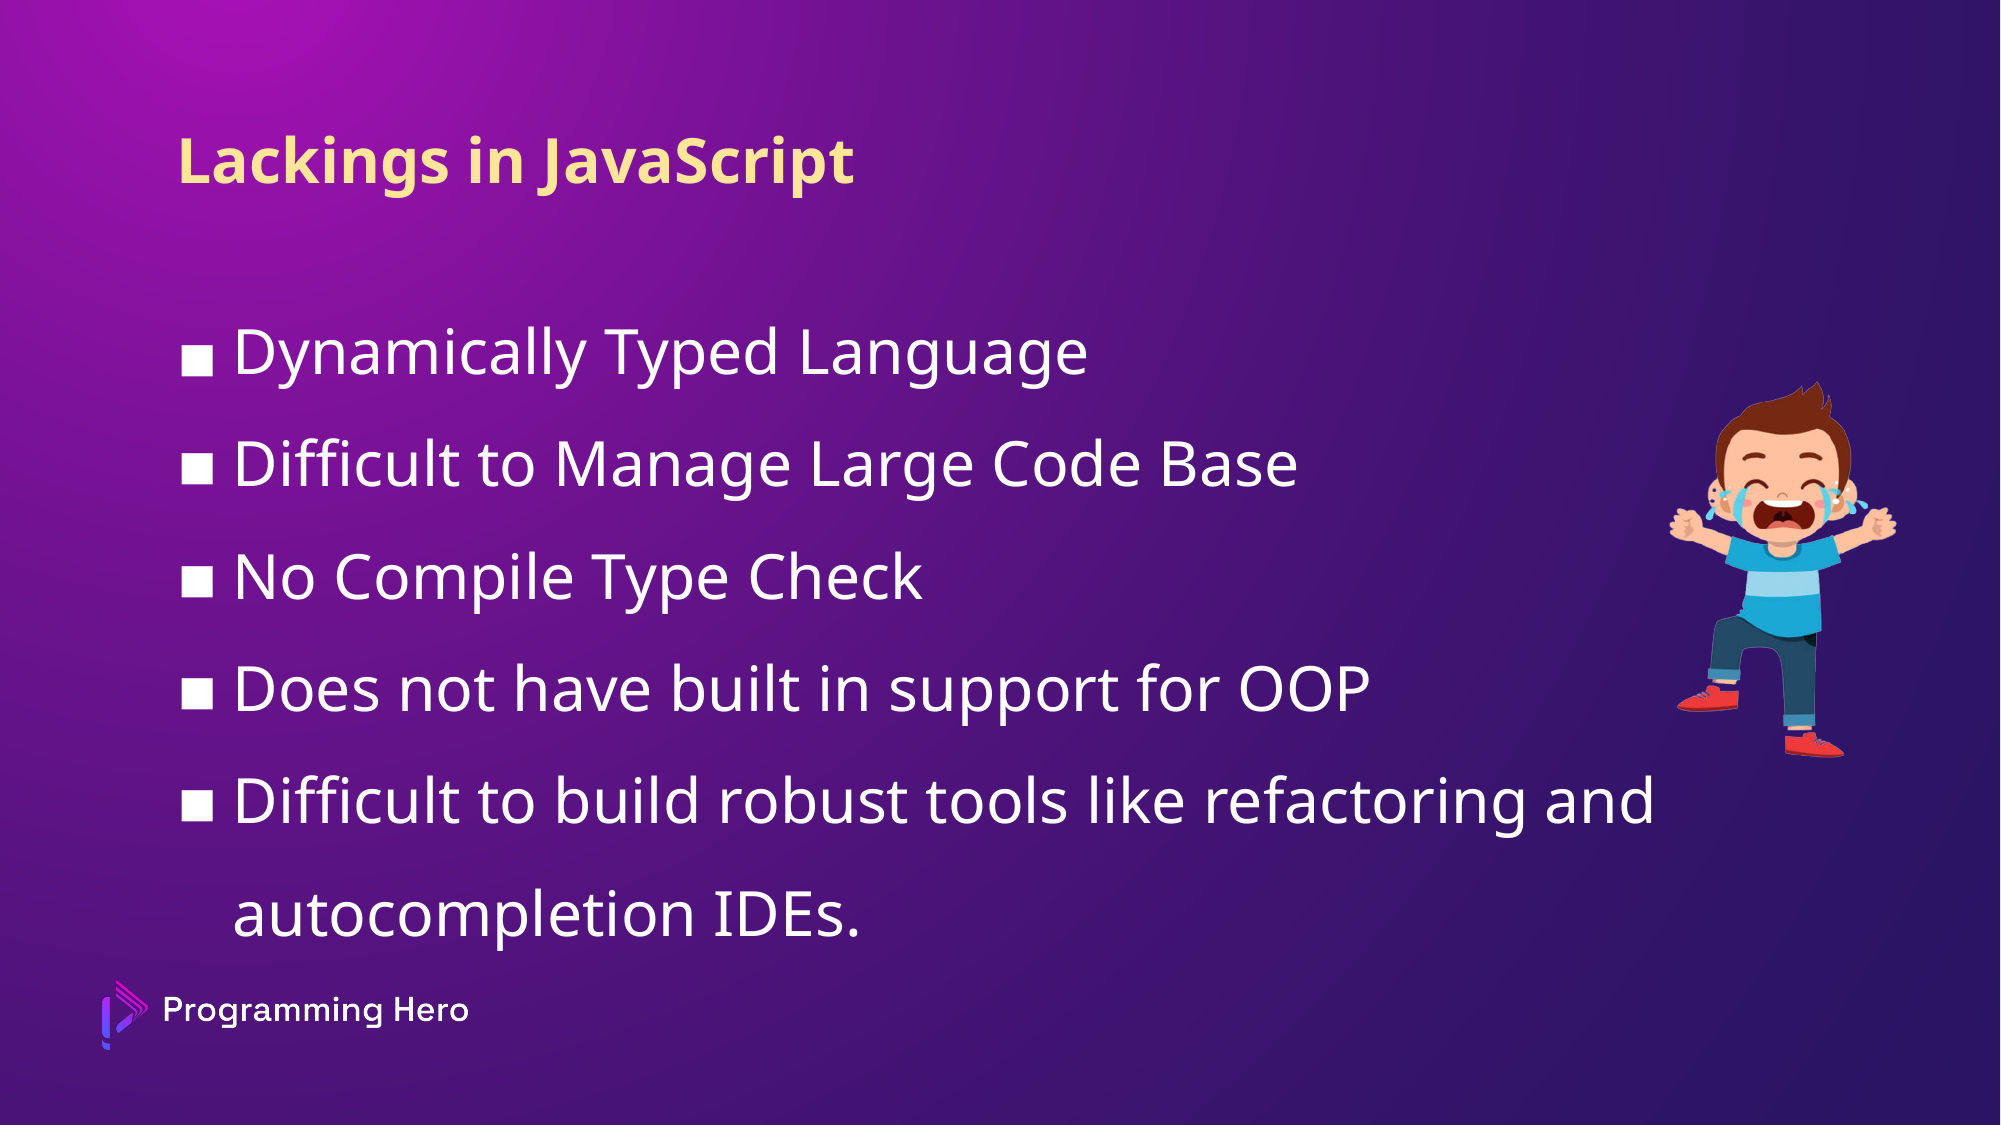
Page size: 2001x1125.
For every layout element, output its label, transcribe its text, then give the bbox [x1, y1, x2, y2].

picture [0, 0, 2001, 1125]
text_box Dynamically Typed Language Difficult to Manage Large Code Base No Compile Type Check Does not have built in support for OOP Difficult to build robust tools like refactoring and autocompletion IDEs. [161, 266, 1690, 1125]
text_box Lackings in JavaScript [161, 113, 1601, 204]
